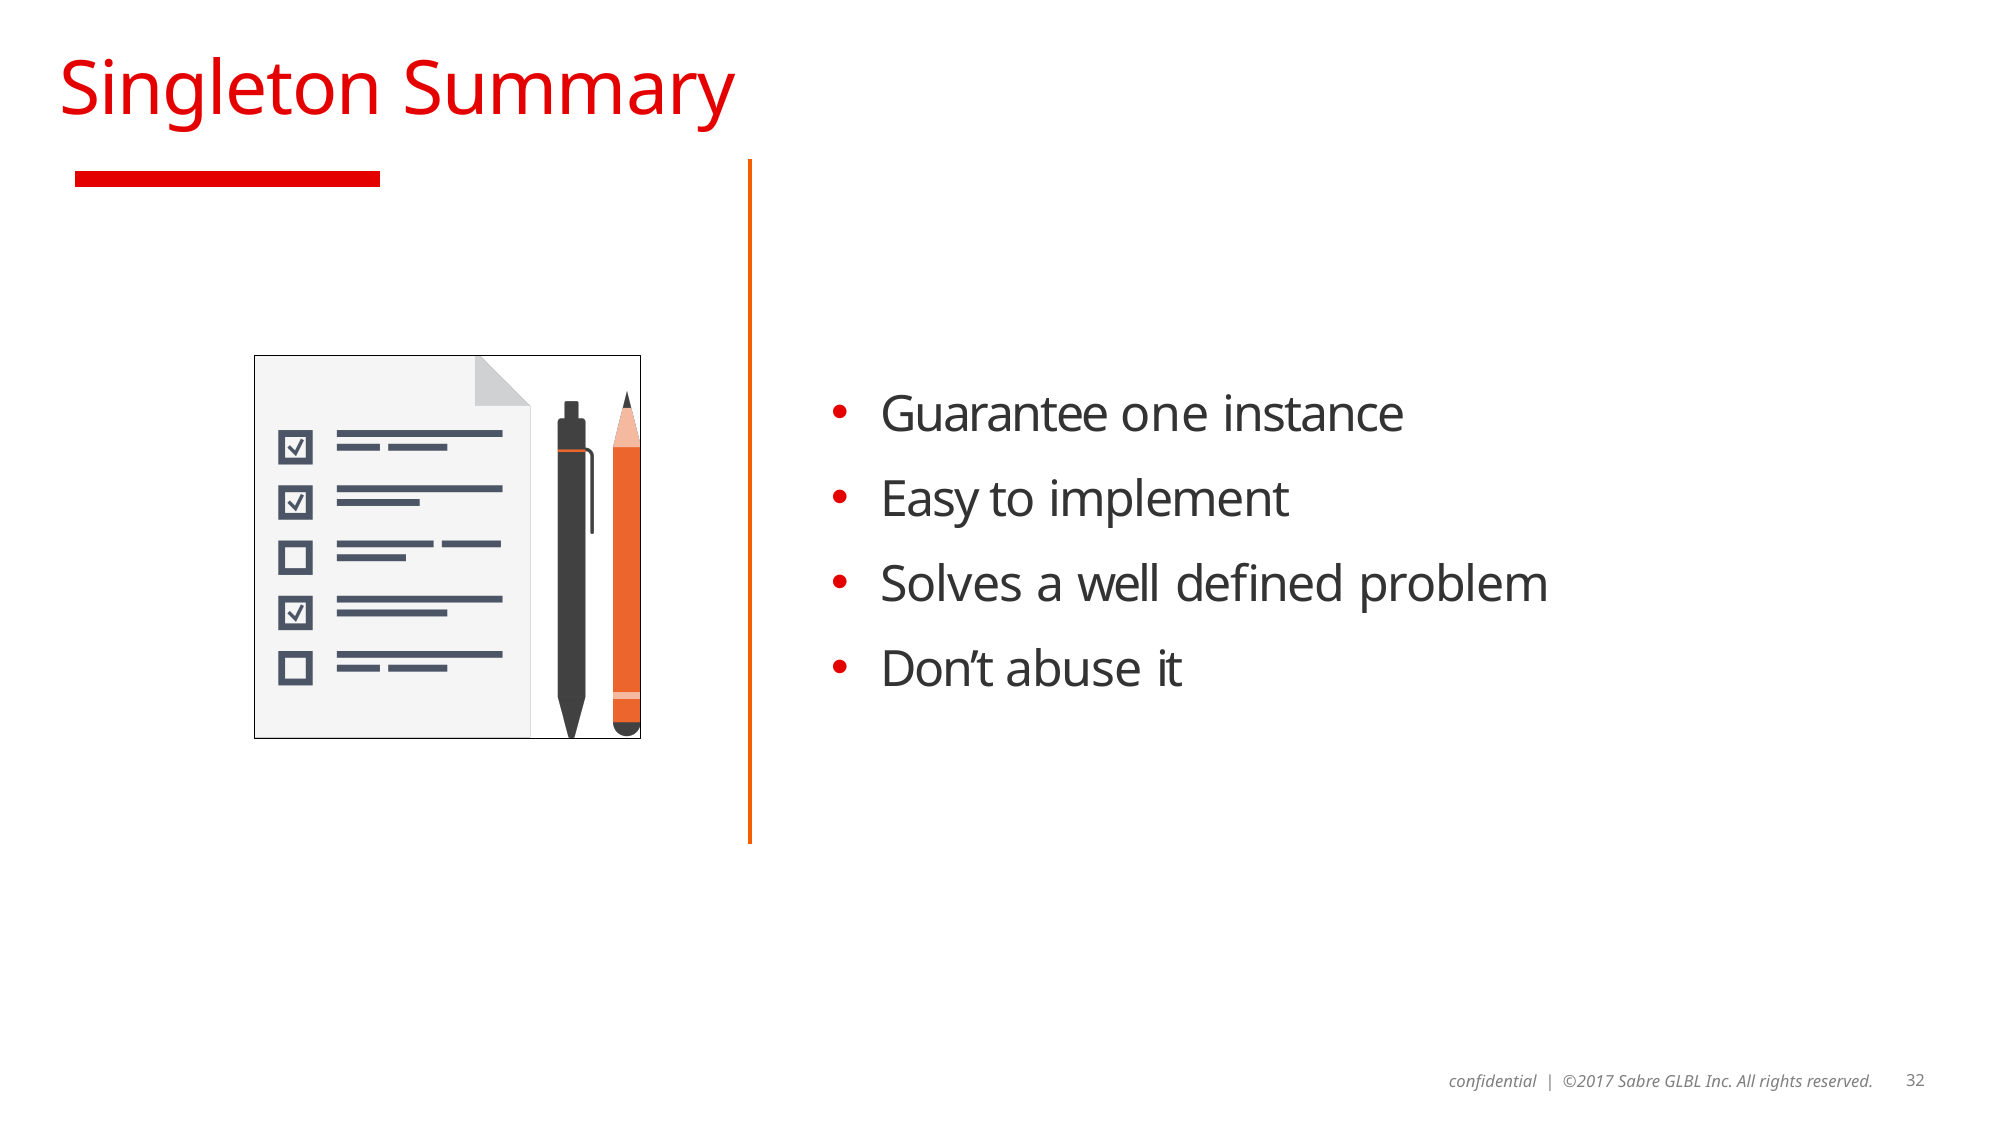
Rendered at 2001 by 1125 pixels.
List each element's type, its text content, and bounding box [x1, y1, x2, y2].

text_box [254, 354, 641, 739]
list Guarantee one instance Easy to implement Solves a well defined problem Don’t abuse it [531, 354, 1838, 1019]
title Singleton Summary [56, 0, 1444, 179]
